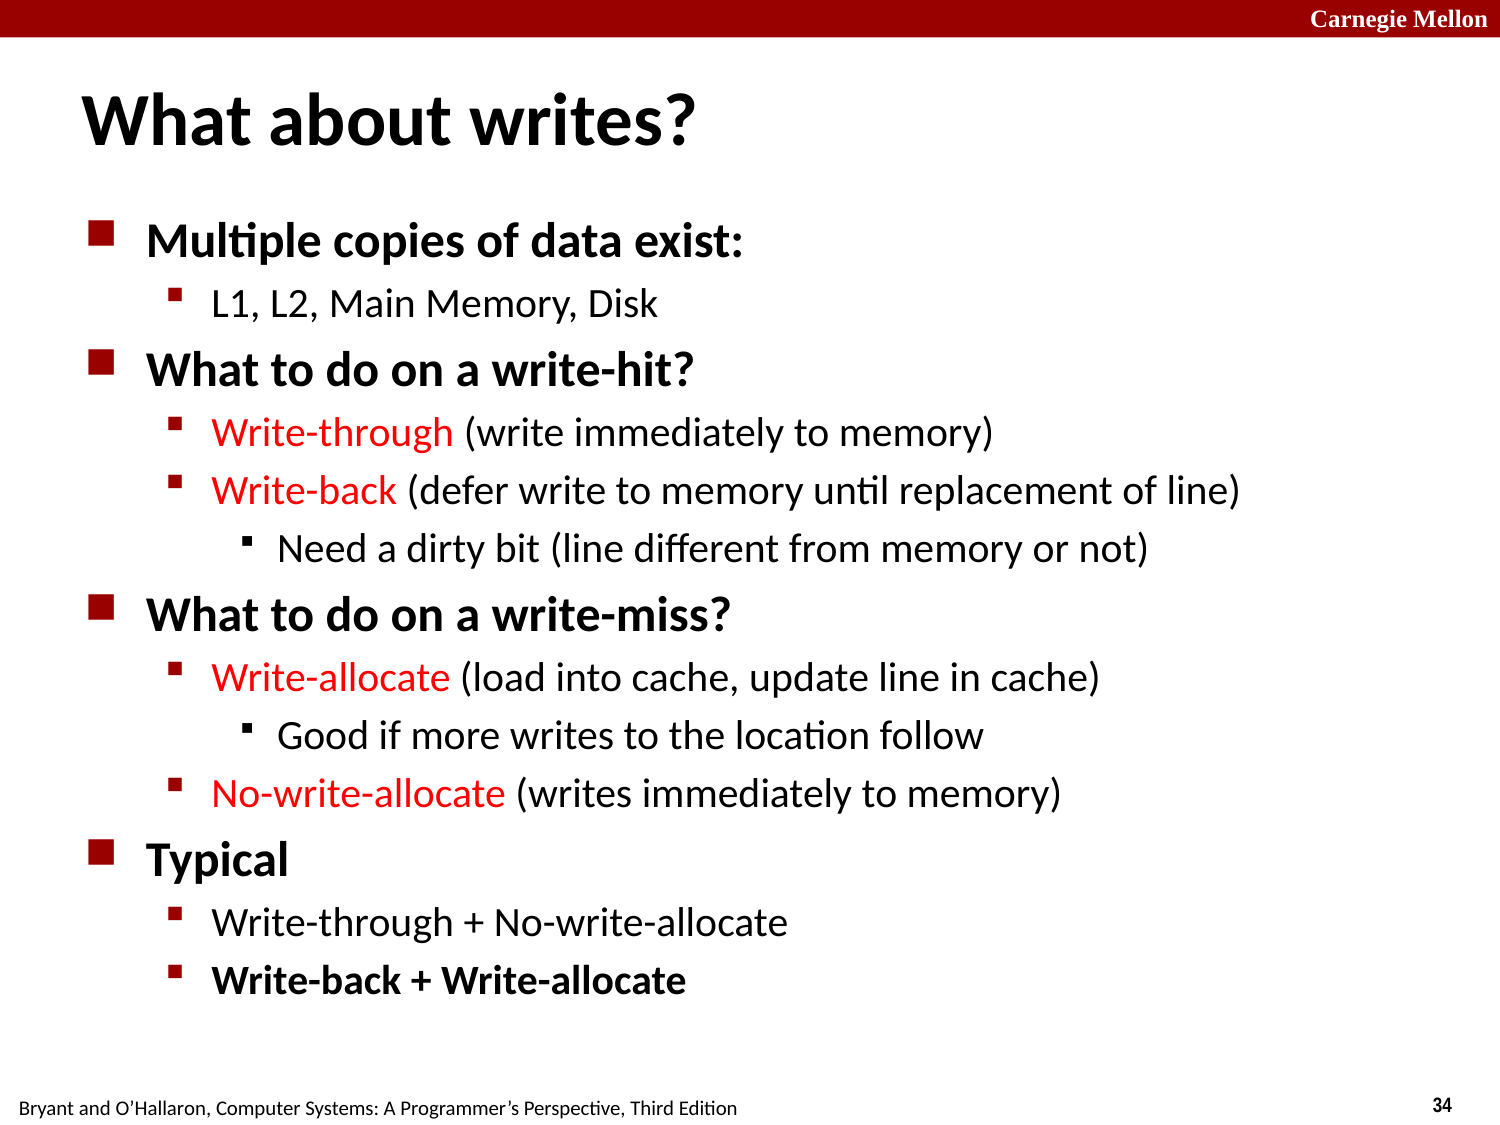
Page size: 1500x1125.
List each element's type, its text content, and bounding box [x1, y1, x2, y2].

list Multiple copies of data exist: L1, L2, Main Memory, Disk What to do on a write-hit? Write-through (write immediately to memory) Write-back (defer write to memory until replacement of line) Need a dirty bit (line different from memory or not) What to do on a write-miss? Write-allocate (load into cache, update line in cache) Good if more writes to the location follow No-write-allocate (writes immediately to memory) Typical Write-through + No-write-allocate Write-back + Write-allocate [74, 200, 1438, 1074]
title What about writes? [66, 50, 1497, 180]
